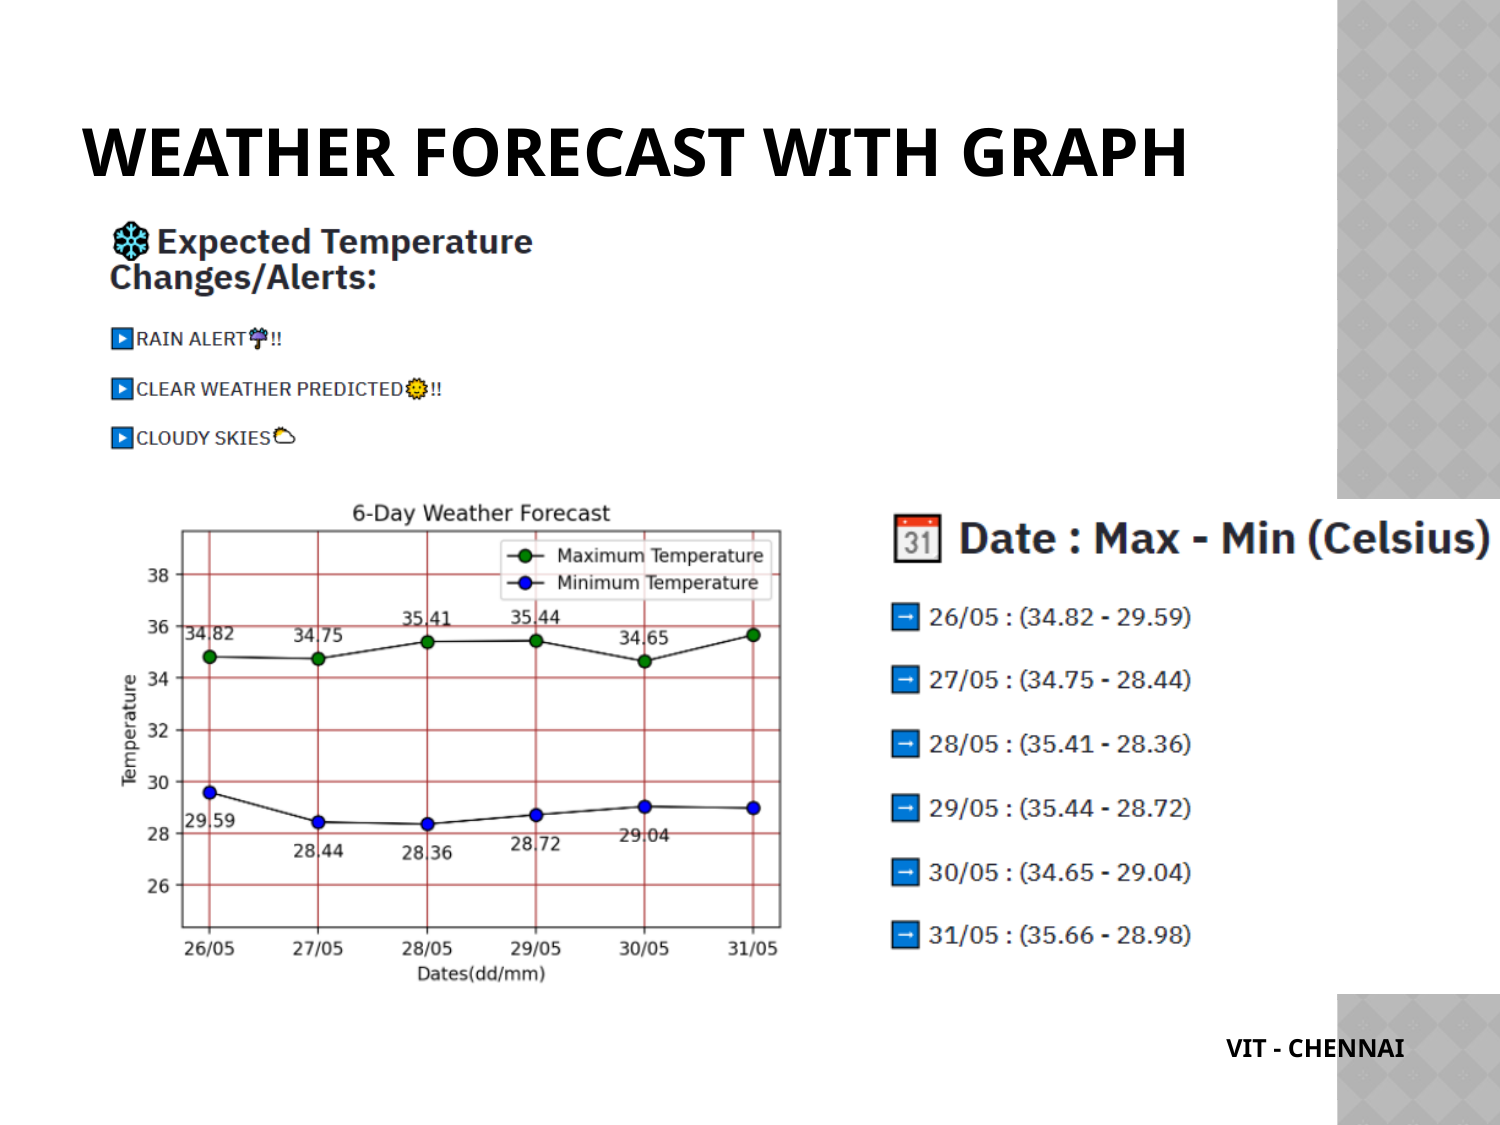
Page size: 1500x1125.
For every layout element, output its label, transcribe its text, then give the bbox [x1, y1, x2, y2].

picture [36, 212, 848, 1001]
title Weather forecast with graph [75, 37, 1263, 190]
text_box VIT - CHENNAI [1149, 1025, 1462, 1070]
picture [863, 499, 1500, 995]
